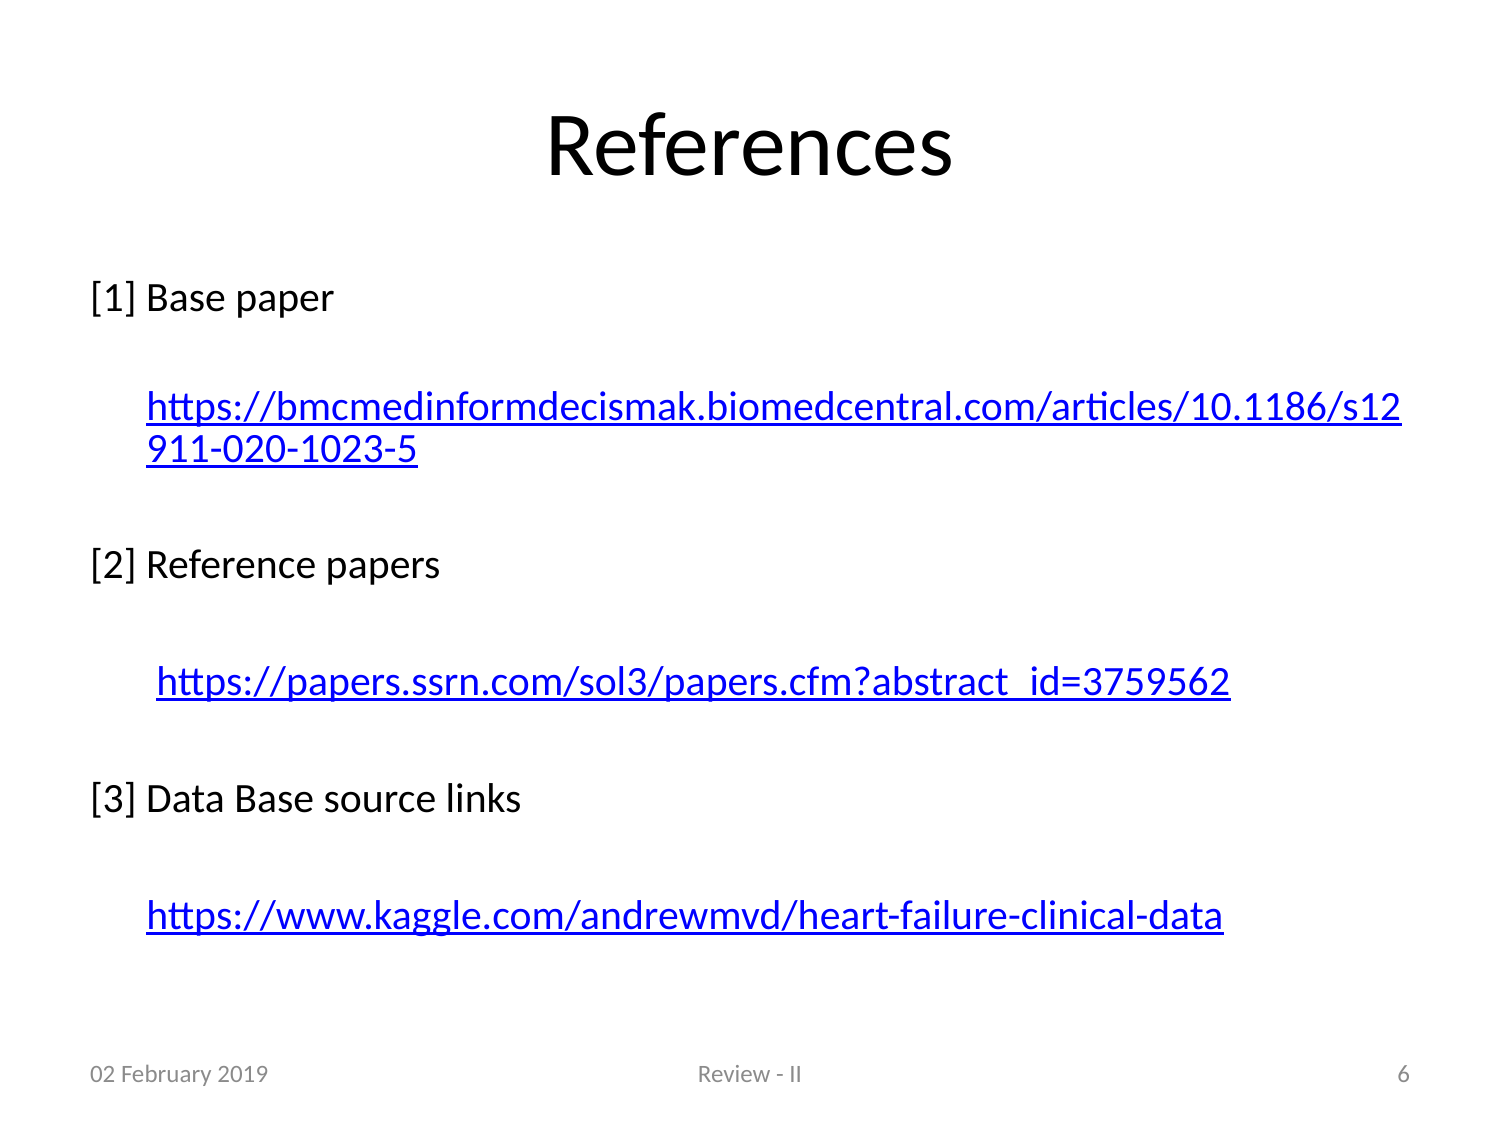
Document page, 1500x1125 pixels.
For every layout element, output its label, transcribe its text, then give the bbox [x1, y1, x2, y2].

title References [75, 45, 1425, 233]
footer Review - II [512, 1042, 988, 1103]
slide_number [75, 1042, 425, 1103]
list [1] Base paper https://bmcmedinformdecismak.biomedcentral.com/articles/10.1186/s12911-020-1023-5 [2] Reference papers https://papers.ssrn.com/sol3/papers.cfm?abstract_id=3759562 [3] Data Base source links https://www.kaggle.com/andrewmvd/heart-failure-clinical-data [75, 262, 1425, 1005]
slide_number 6 [1074, 1042, 1425, 1103]
